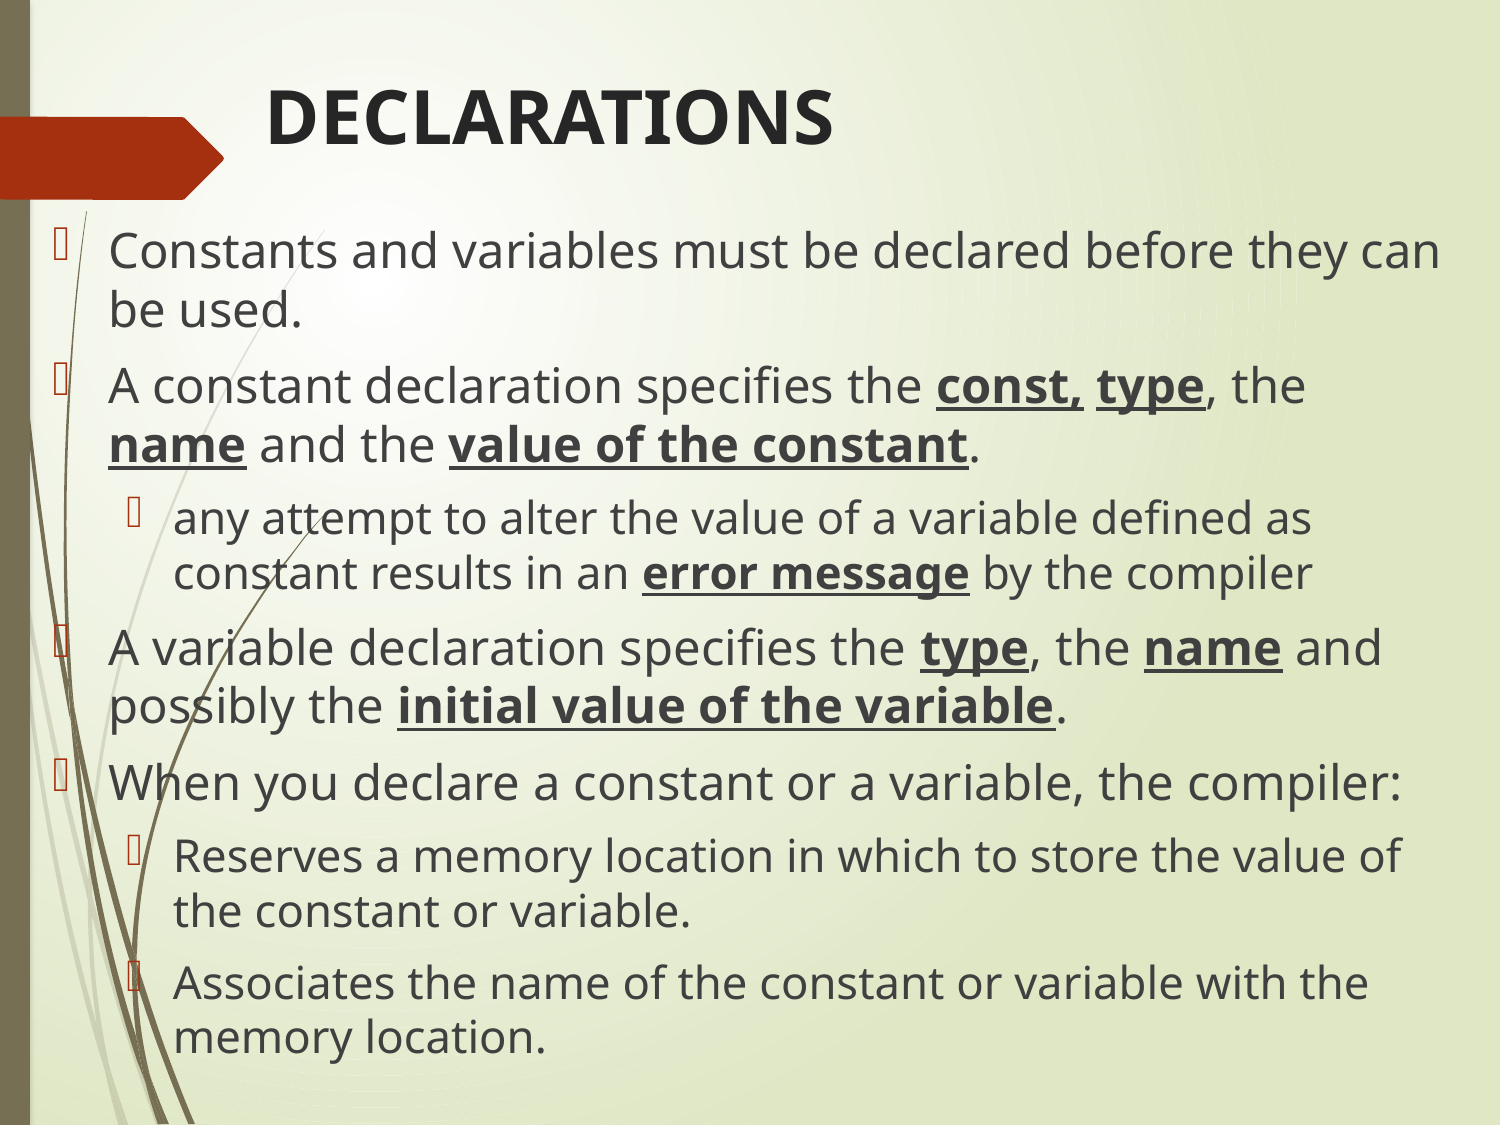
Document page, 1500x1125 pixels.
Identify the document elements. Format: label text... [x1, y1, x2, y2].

title DECLARATIONS [249, 62, 1331, 212]
list Constants and variables must be declared before they can be used. A constant declaration specifies the const, type, the name and the value of the constant. any attempt to alter the value of a variable defined as constant results in an error message by the compiler A variable declaration specifies the type, the name and possibly the initial value of the variable. When you declare a constant or a variable, the compiler: Reserves a memory location in which to store the value of the constant or variable. Associates the name of the constant or variable with the memory location. [37, 212, 1463, 1088]
